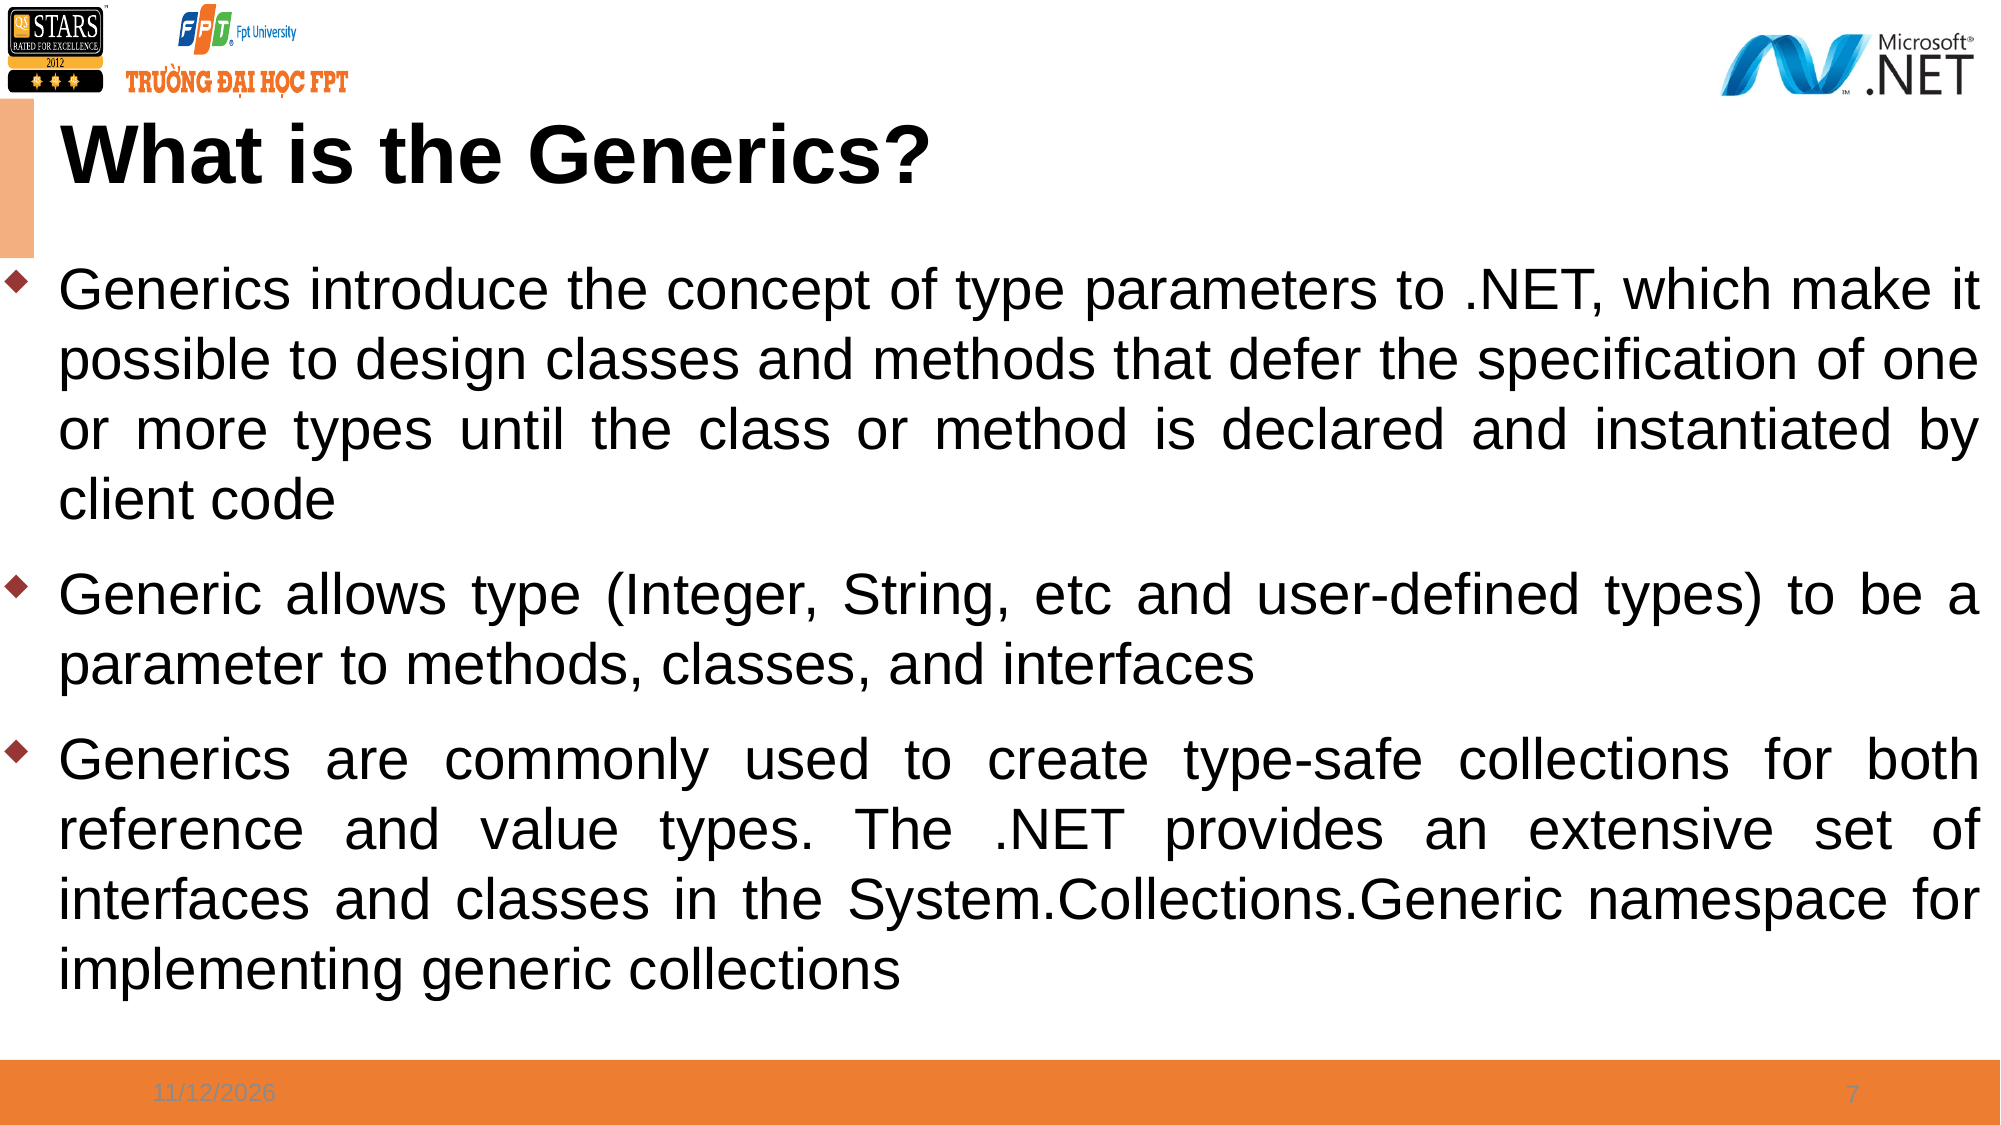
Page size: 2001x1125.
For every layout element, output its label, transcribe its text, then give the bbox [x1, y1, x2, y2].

slide_number 7 [1424, 1063, 1875, 1123]
text_box Generics introduce the concept of type parameters to .NET, which make it possible to design classes and methods that defer the specification of one or more types until the class or method is declared and instantiated by client code Generic allows type (Integer, String, etc and user-defined types) to be a parameter to methods, classes, and interfaces Generics are commonly used to create type-safe collections for both reference and value types. The .NET provides an extensive set of interfaces and classes in the System.Collections.Generic namespace for implementing generic collections [0, 243, 2000, 1009]
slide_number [137, 1061, 588, 1122]
picture [1685, 0, 2001, 129]
title What is the Generics? [45, 109, 1875, 204]
